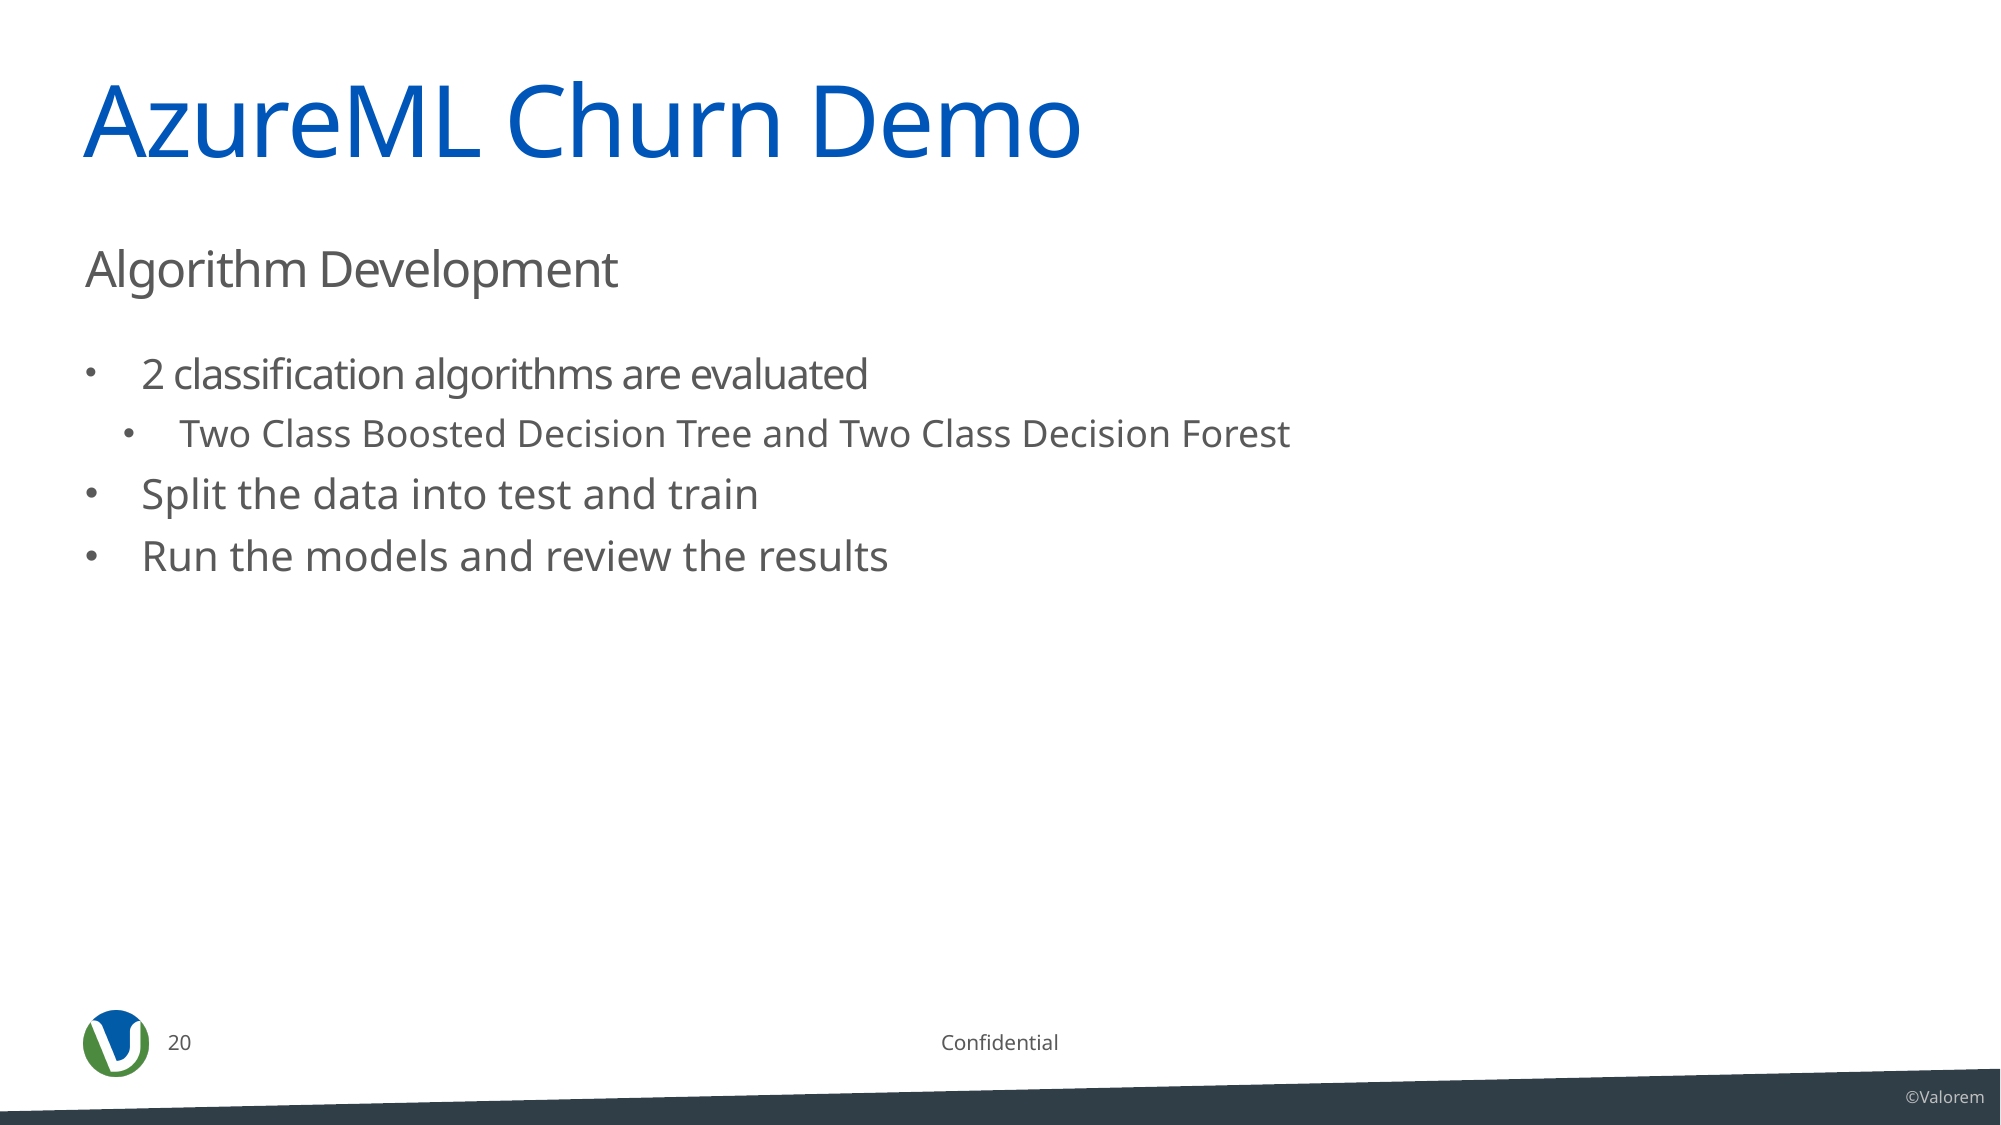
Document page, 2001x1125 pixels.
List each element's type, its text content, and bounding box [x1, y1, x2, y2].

footer Confidential [662, 1025, 1338, 1062]
title AzureML Churn Demo [83, 49, 1917, 203]
picture [83, 1010, 149, 1077]
slide_number 20 [167, 1025, 260, 1062]
list Algorithm Development 2 classification algorithms are evaluated Two Class Boosted Decision Tree and Two Class Decision Forest Split the data into test and train Run the models and review the results [85, 237, 1915, 950]
